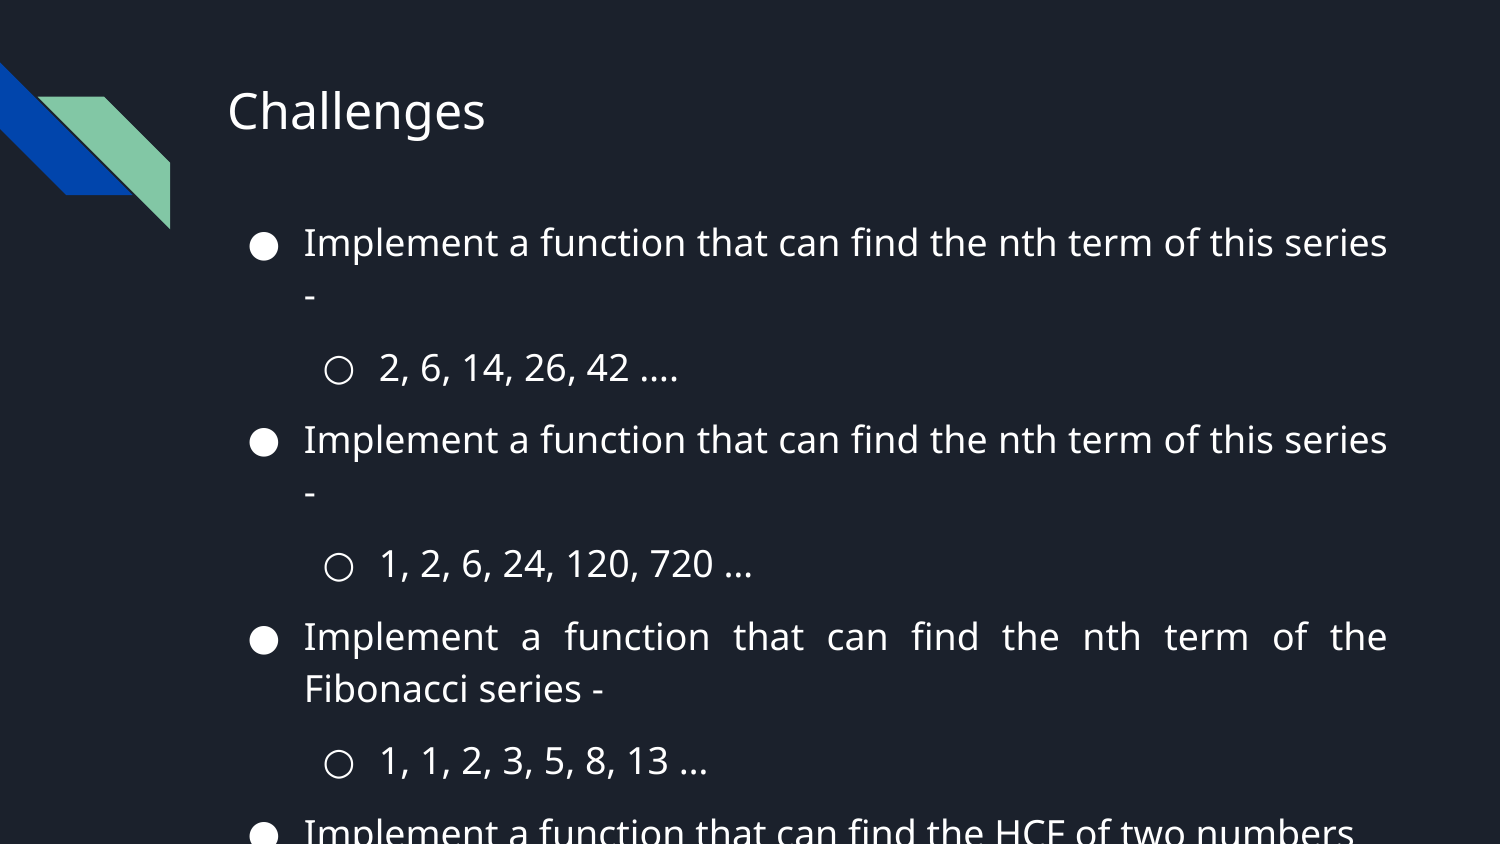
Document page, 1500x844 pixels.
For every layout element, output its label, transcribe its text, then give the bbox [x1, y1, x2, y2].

title Challenges [212, 64, 1368, 215]
list Implement a function that can find the nth term of this series - 2, 6, 14, 26, 42 …. Implement a function that can find the nth term of this series - 1, 2, 6, 24, 120, 720 … Implement a function that can find the nth term of the Fibonacci series - 1, 1, 2, 3, 5, 8, 13 … Implement a function that can find the HCF of two numbers Implement a function that can find the LCM of two numbers [213, 197, 1404, 801]
